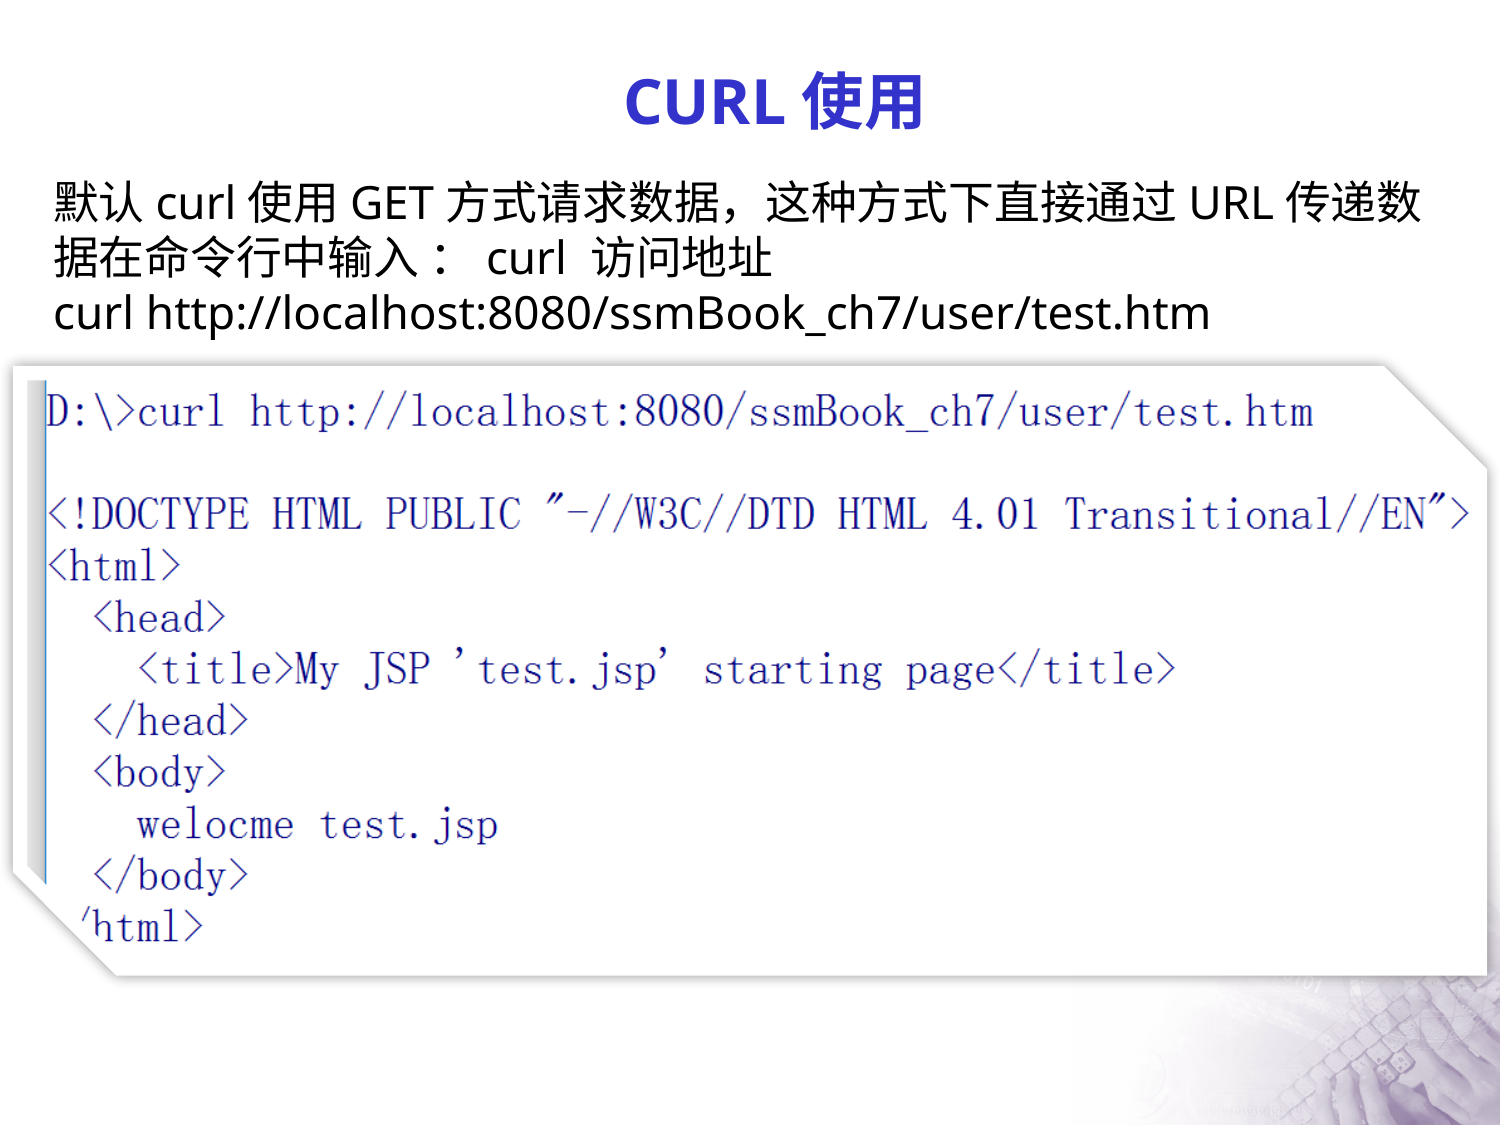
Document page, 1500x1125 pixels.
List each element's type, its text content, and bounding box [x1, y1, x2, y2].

picture [20, 373, 1480, 969]
text_box 默认curl使用GET方式请求数据，这种方式下直接通过URL传递数据在命令行中输入 ：curl 访问地址 curl http://localhost:8080/ssmBook_ch7/user/test.htm [38, 166, 1462, 373]
picture [1072, 783, 1500, 1125]
title CURL使用 [99, 34, 1451, 166]
